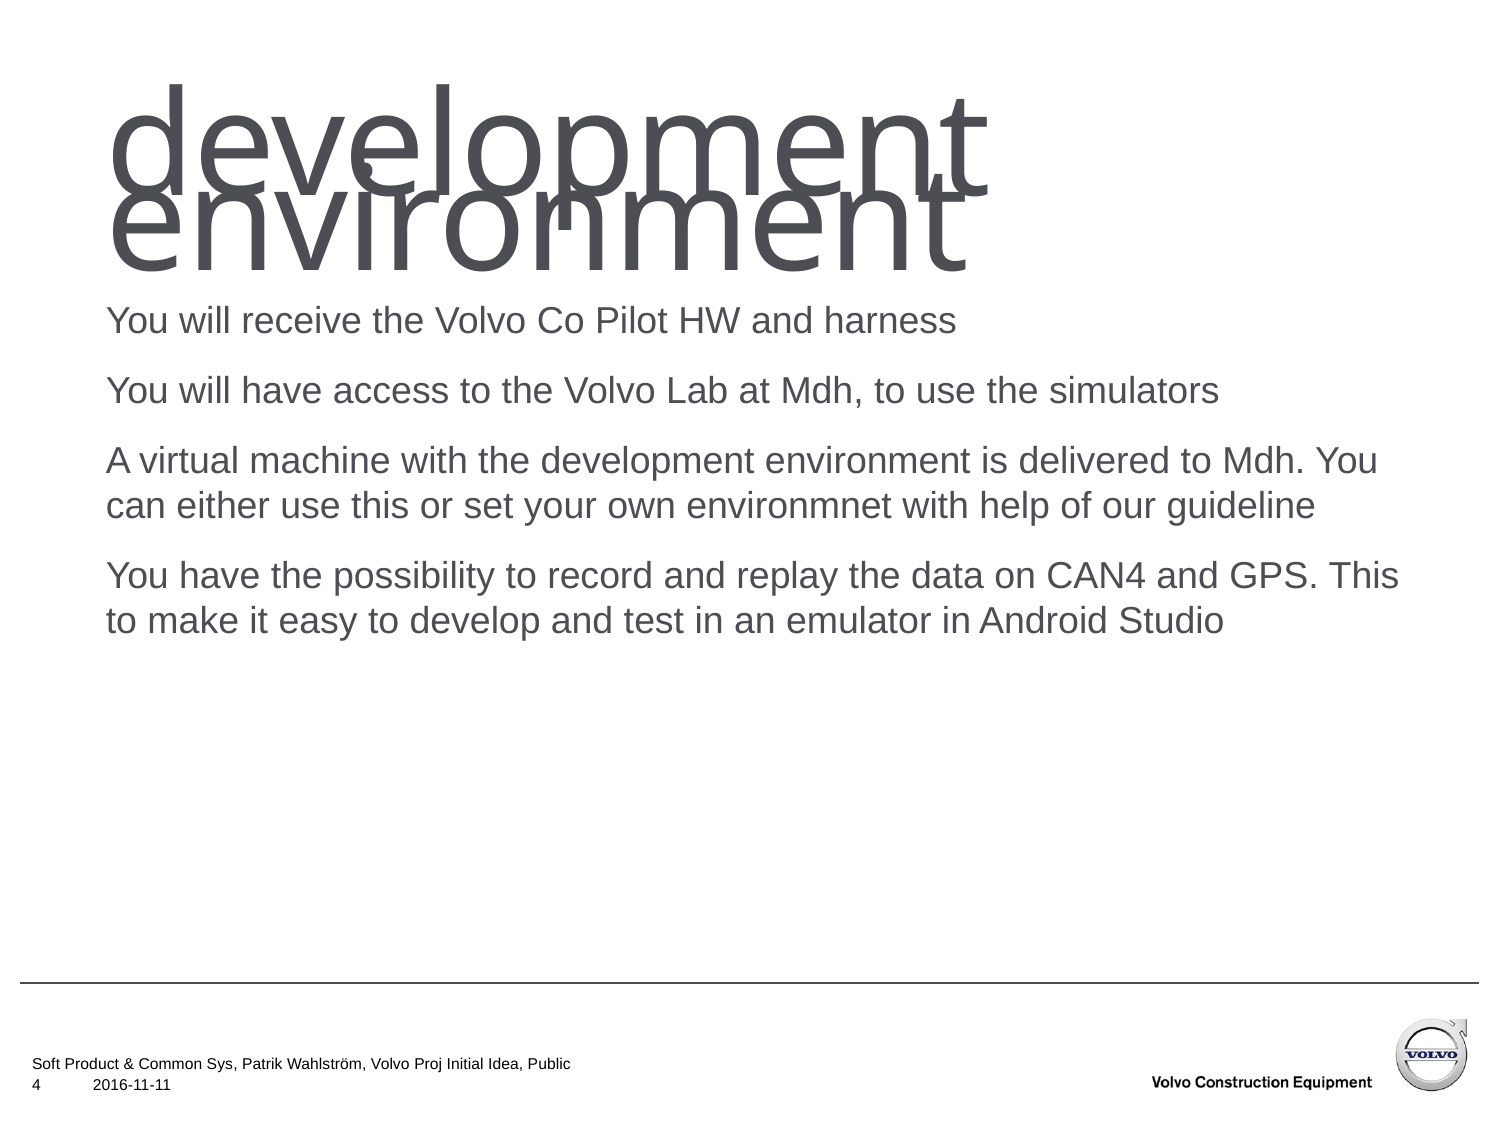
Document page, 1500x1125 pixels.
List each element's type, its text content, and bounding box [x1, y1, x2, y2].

slide_number 4 [17, 1054, 112, 1115]
picture [1150, 1017, 1468, 1092]
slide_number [112, 1054, 428, 1115]
list You will receive the Volvo Co Pilot HW and harness You will have access to the Volvo Lab at Mdh, to use the simulators A virtual machine with the development environment is delivered to Mdh. You can either use this or set your own environmnet with help of our guideline You have the possibility to record and replay the data on CAN4 and GPS. This to make it easy to develop and test in an emulator in Android Studio [90, 288, 1441, 948]
title development environment [90, 66, 1441, 255]
footer Soft Product & Common Sys, Patrik Wahlström, Volvo Proj Initial Idea, Public [17, 1033, 1046, 1093]
